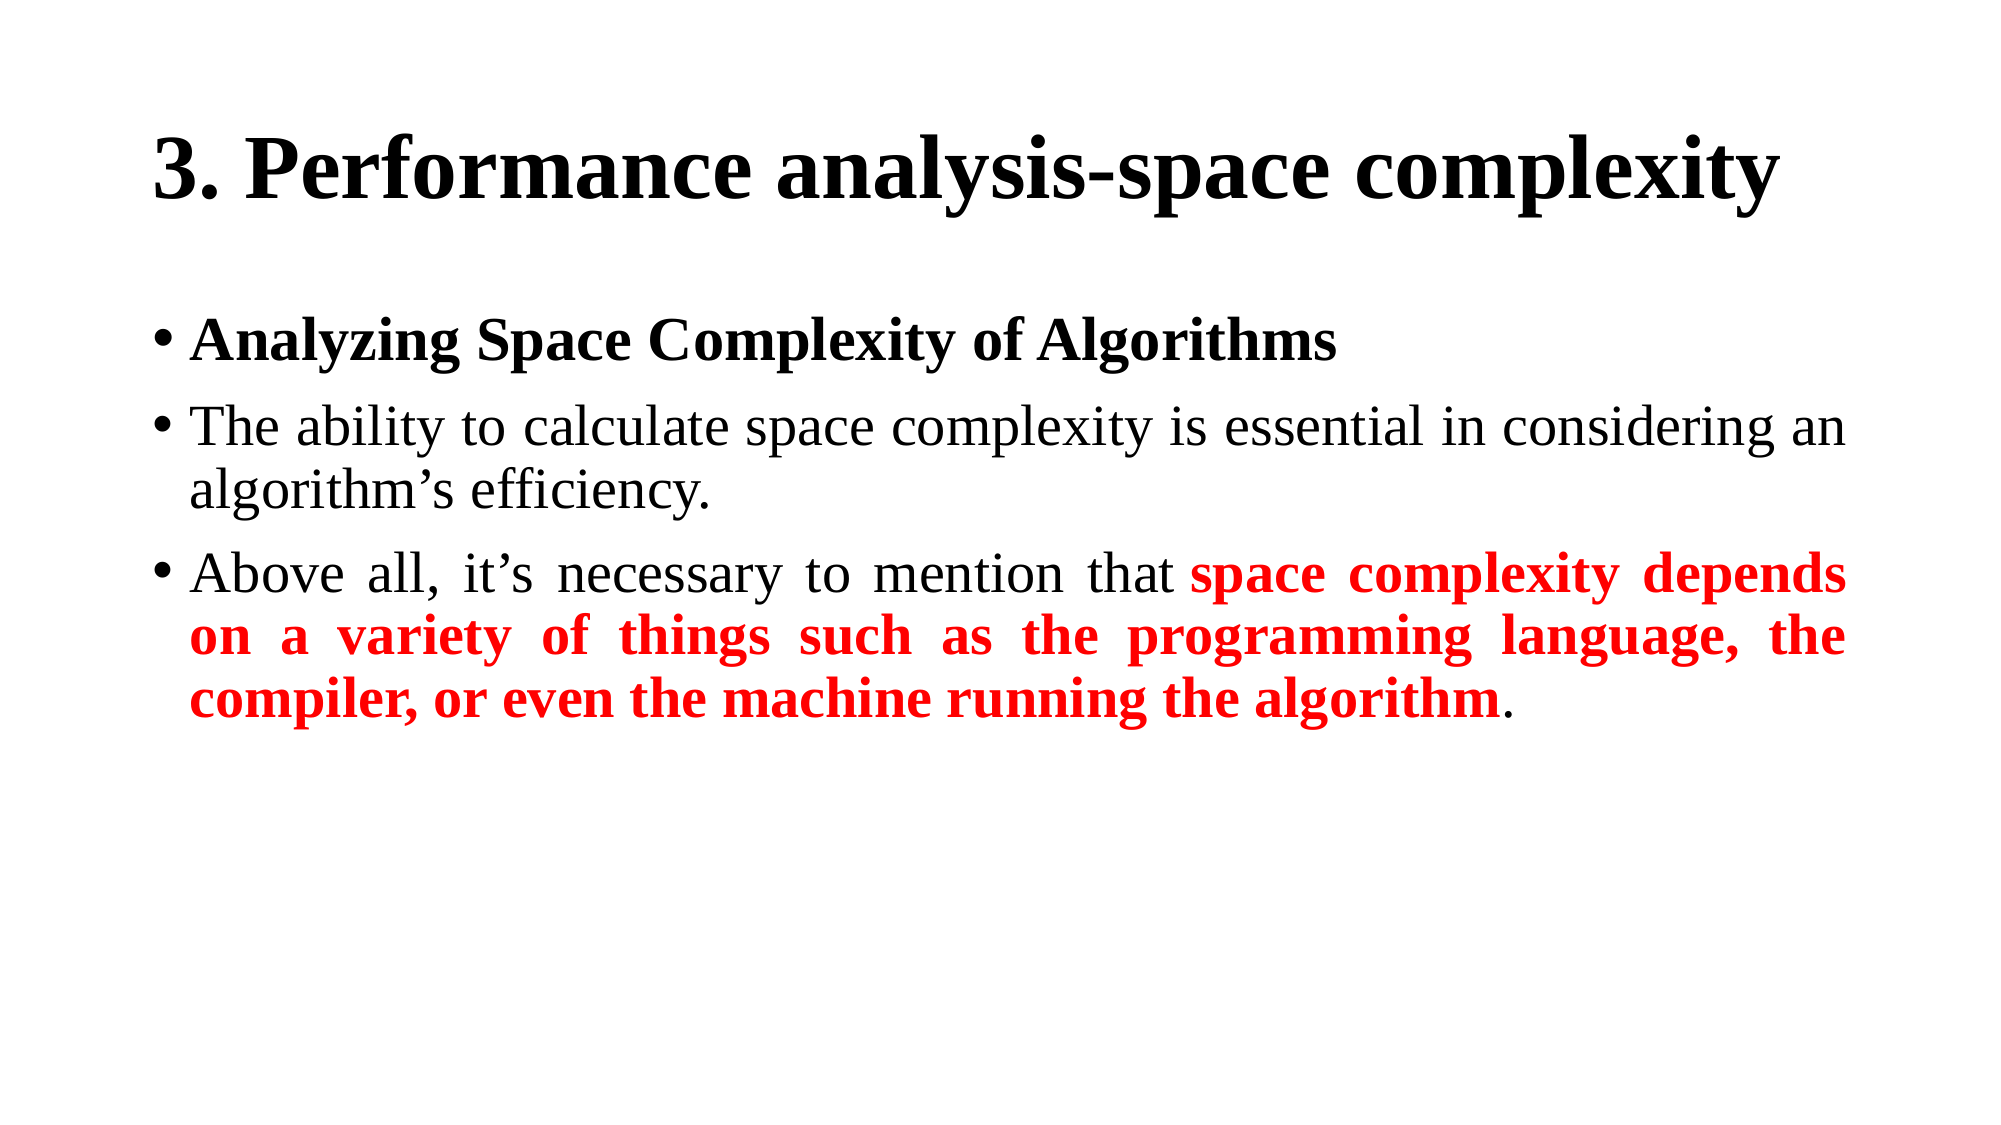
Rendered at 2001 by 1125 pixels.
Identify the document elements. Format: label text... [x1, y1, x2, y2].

list Analyzing Space Complexity of Algorithms The ability to calculate space complexity is essential in considering an algorithm’s efficiency. Above all, it’s necessary to mention that space complexity depends on a variety of things such as the programming language, the compiler, or even the machine running the algorithm. [137, 299, 1863, 900]
title 3. Performance analysis-space complexity [137, 59, 1863, 278]
